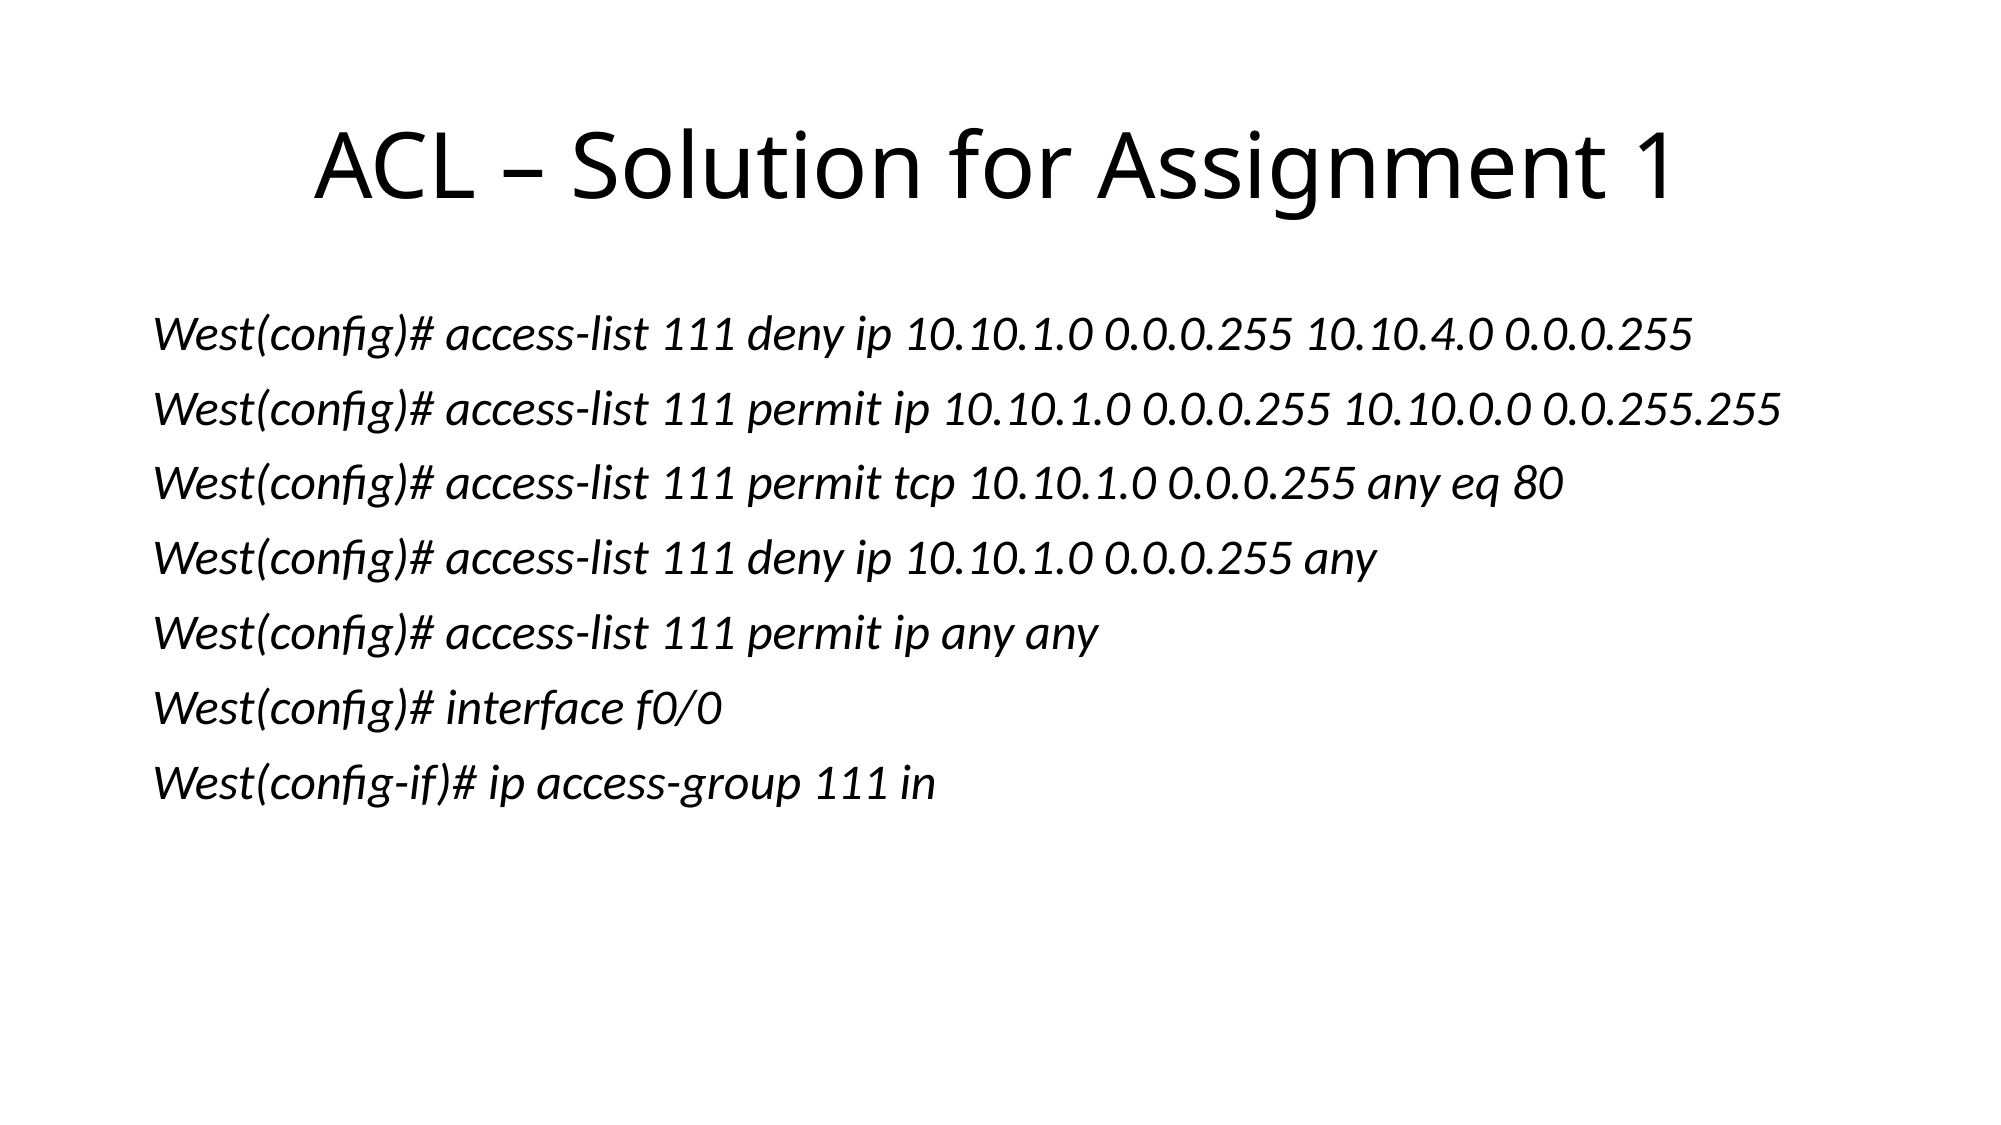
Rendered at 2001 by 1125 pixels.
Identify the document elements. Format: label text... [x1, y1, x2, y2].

title ACL – Solution for Assignment 1 [137, 59, 1863, 278]
list West(config)# access-list 111 deny ip 10.10.1.0 0.0.0.255 10.10.4.0 0.0.0.255 West(config)# access-list 111 permit ip 10.10.1.0 0.0.0.255 10.10.0.0 0.0.255.255 West(config)# access-list 111 permit tcp 10.10.1.0 0.0.0.255 any eq 80 West(config)# access-list 111 deny ip 10.10.1.0 0.0.0.255 any West(config)# access-list 111 permit ip any any West(config)# interface f0/0 West(config-if)# ip access-group 111 in [137, 299, 1863, 1014]
